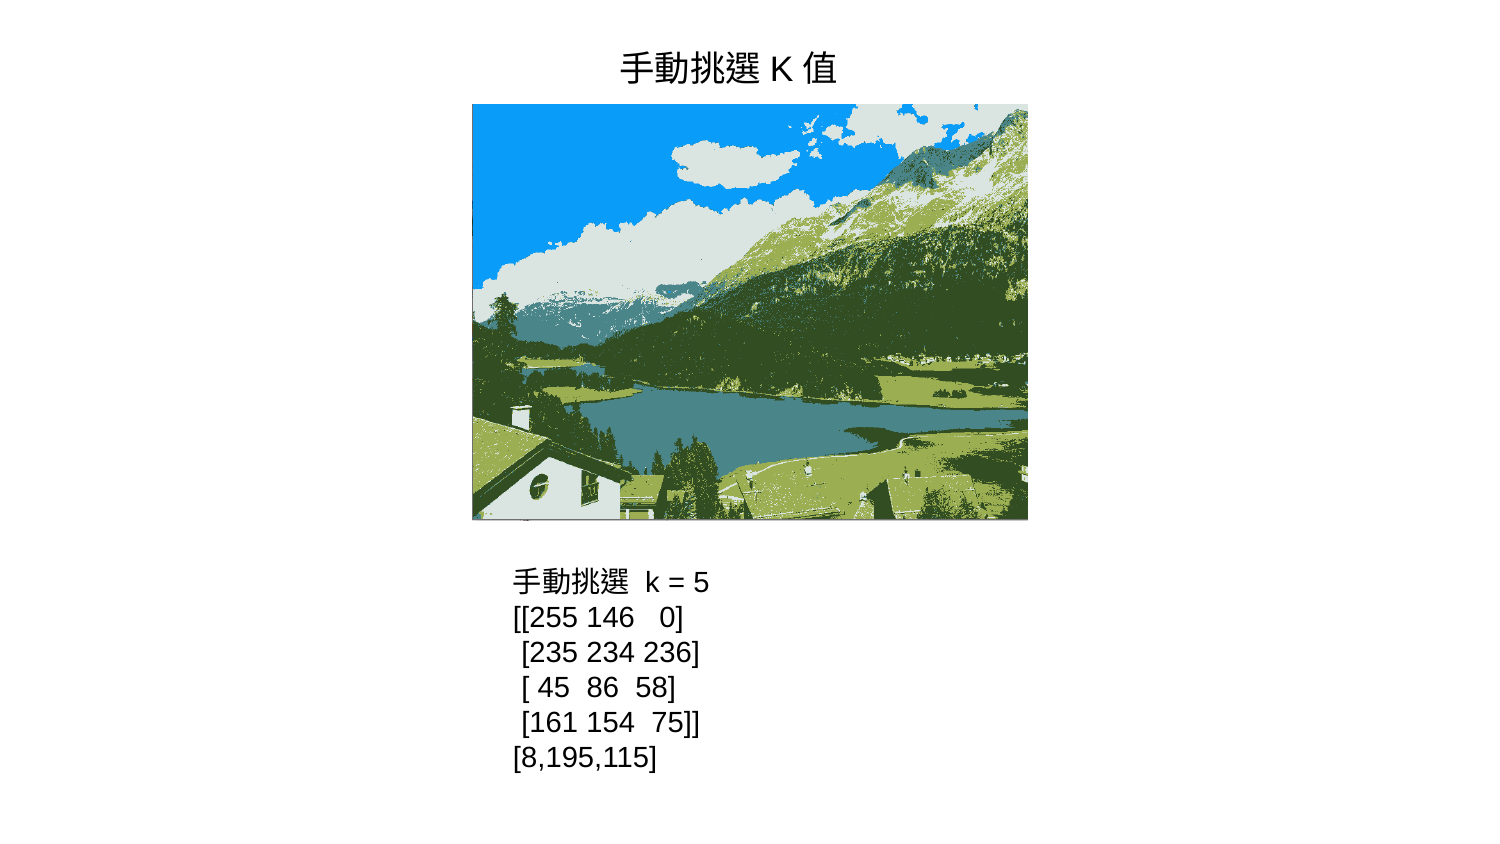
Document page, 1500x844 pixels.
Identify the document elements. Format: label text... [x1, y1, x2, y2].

picture [472, 104, 1028, 521]
text_box 手動挑選K值 [604, 31, 968, 103]
text_box 手動挑選 k = 5 [[255 146 0] [235 234 236] [ 45 86 58] [161 154 75]] [8,195,115] [497, 548, 1075, 824]
